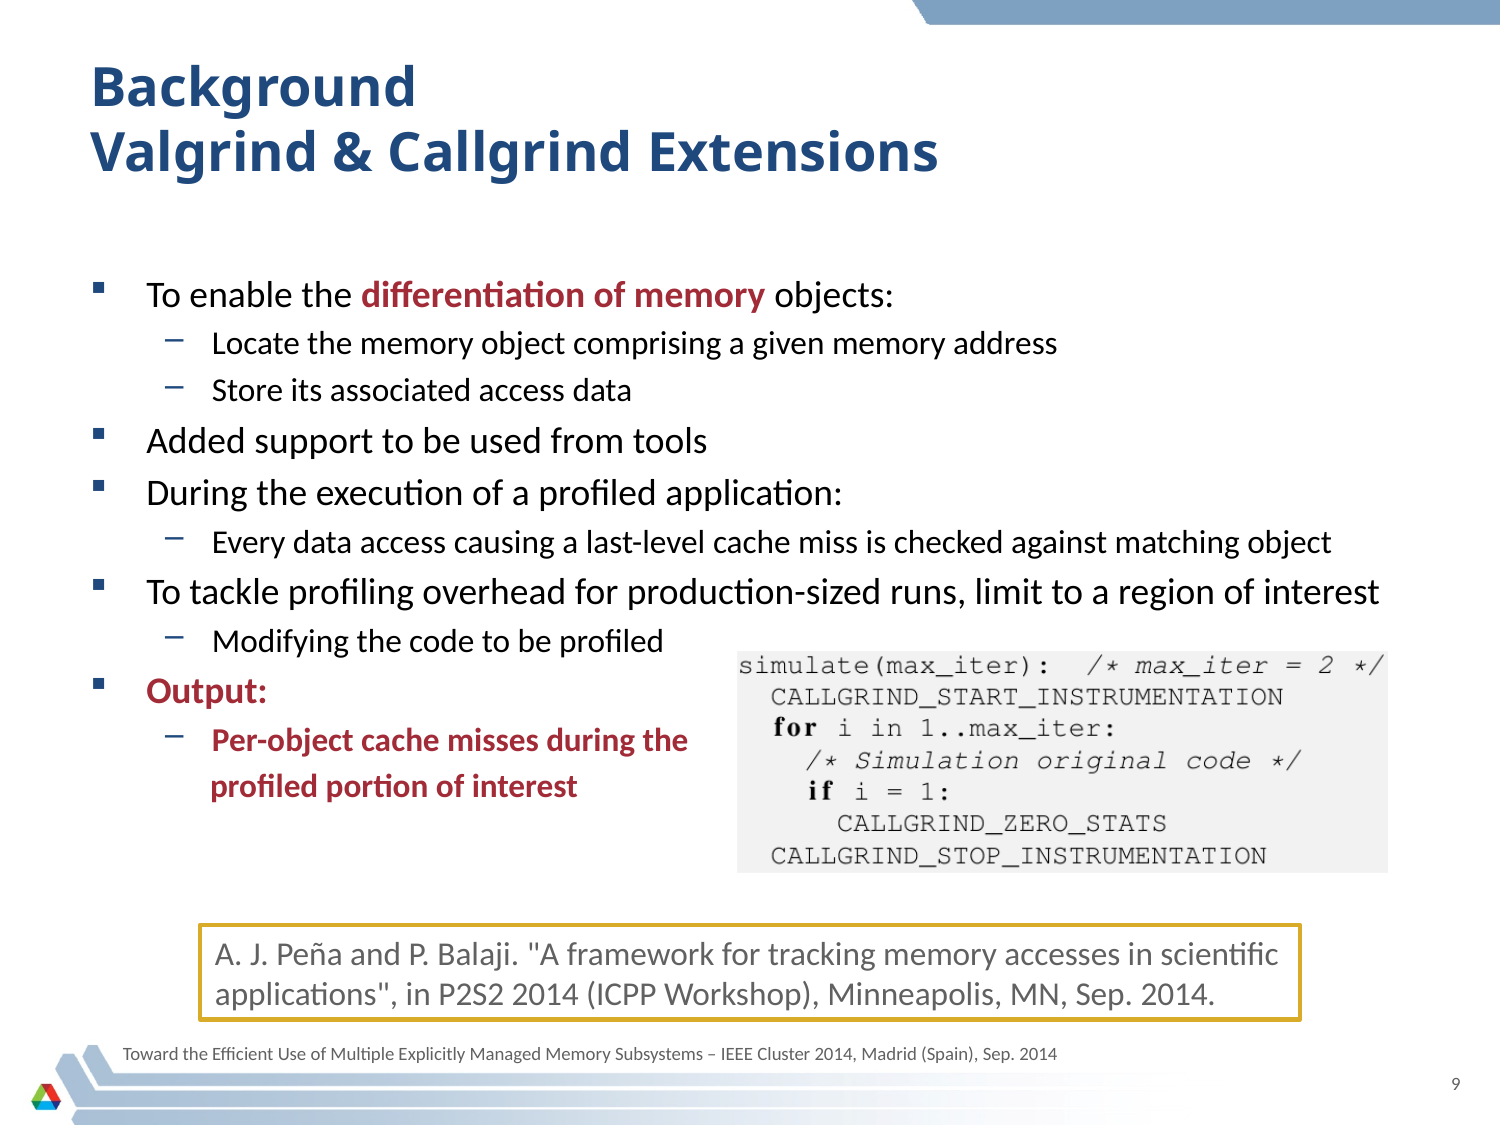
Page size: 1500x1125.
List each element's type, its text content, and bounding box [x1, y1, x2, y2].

picture [731, 649, 1388, 876]
list To enable the differentiation of memory objects: Locate the memory object comprising a given memory address Store its associated access data Added support to be used from tools During the execution of a profiled application: Every data access causing a last-level cache miss is checked against matching object To tackle profiling overhead for production-sized runs, limit to a region of interest Modifying the code to be profiled Output: Per-object cache misses during the profiled portion of interest [74, 262, 1426, 1006]
footer Toward the Efficient Use of Multiple Explicitly Managed Memory Subsystems – IEEE Cluster 2014, Madrid (Spain), Sep. 2014 [107, 1034, 1083, 1073]
title Background Valgrind & Callgrind Extensions [74, 44, 1426, 233]
picture [0, 0, 1500, 26]
picture [0, 1037, 1500, 1125]
text_box A. J. Peña and P. Balaji. "A framework for tracking memory accesses in scientific applications", in P2S2 2014 (ICPP Workshop), Minneapolis, MN, Sep. 2014. [198, 923, 1302, 1022]
slide_number 9 [1412, 1064, 1476, 1125]
